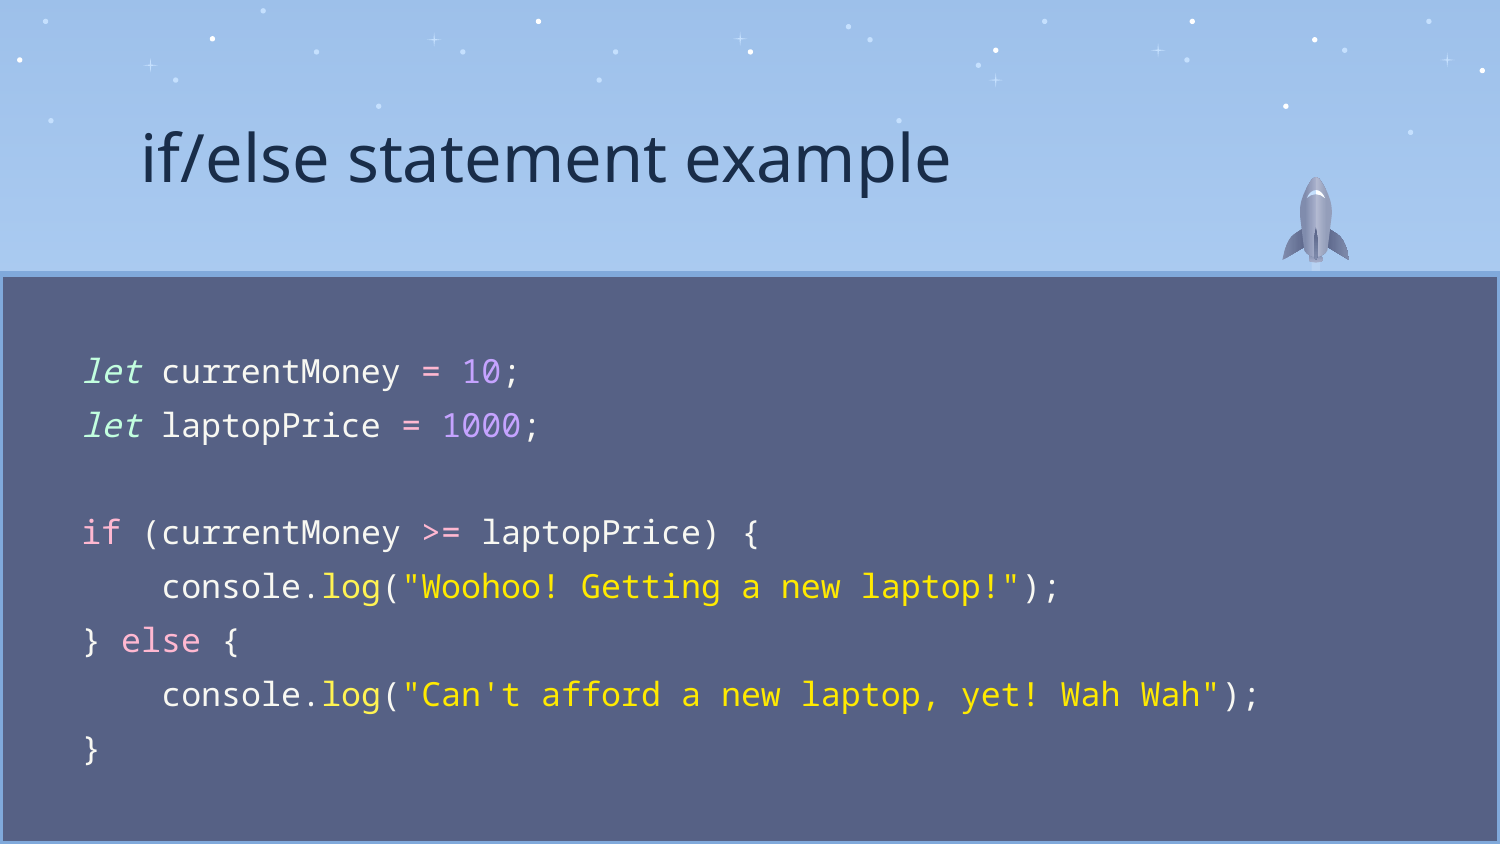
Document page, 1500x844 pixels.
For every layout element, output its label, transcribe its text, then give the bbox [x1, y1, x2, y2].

text_box [0, 273, 1500, 844]
title let currentMoney = 10; let laptopPrice = 1000; if (currentMoney >= laptopPrice) { console.log("Woohoo! Getting a new laptop!"); } else { console.log("Can't afford a new laptop, yet! Wah Wah"); } [81, 336, 1375, 722]
title if/else statement example [140, 124, 1165, 234]
